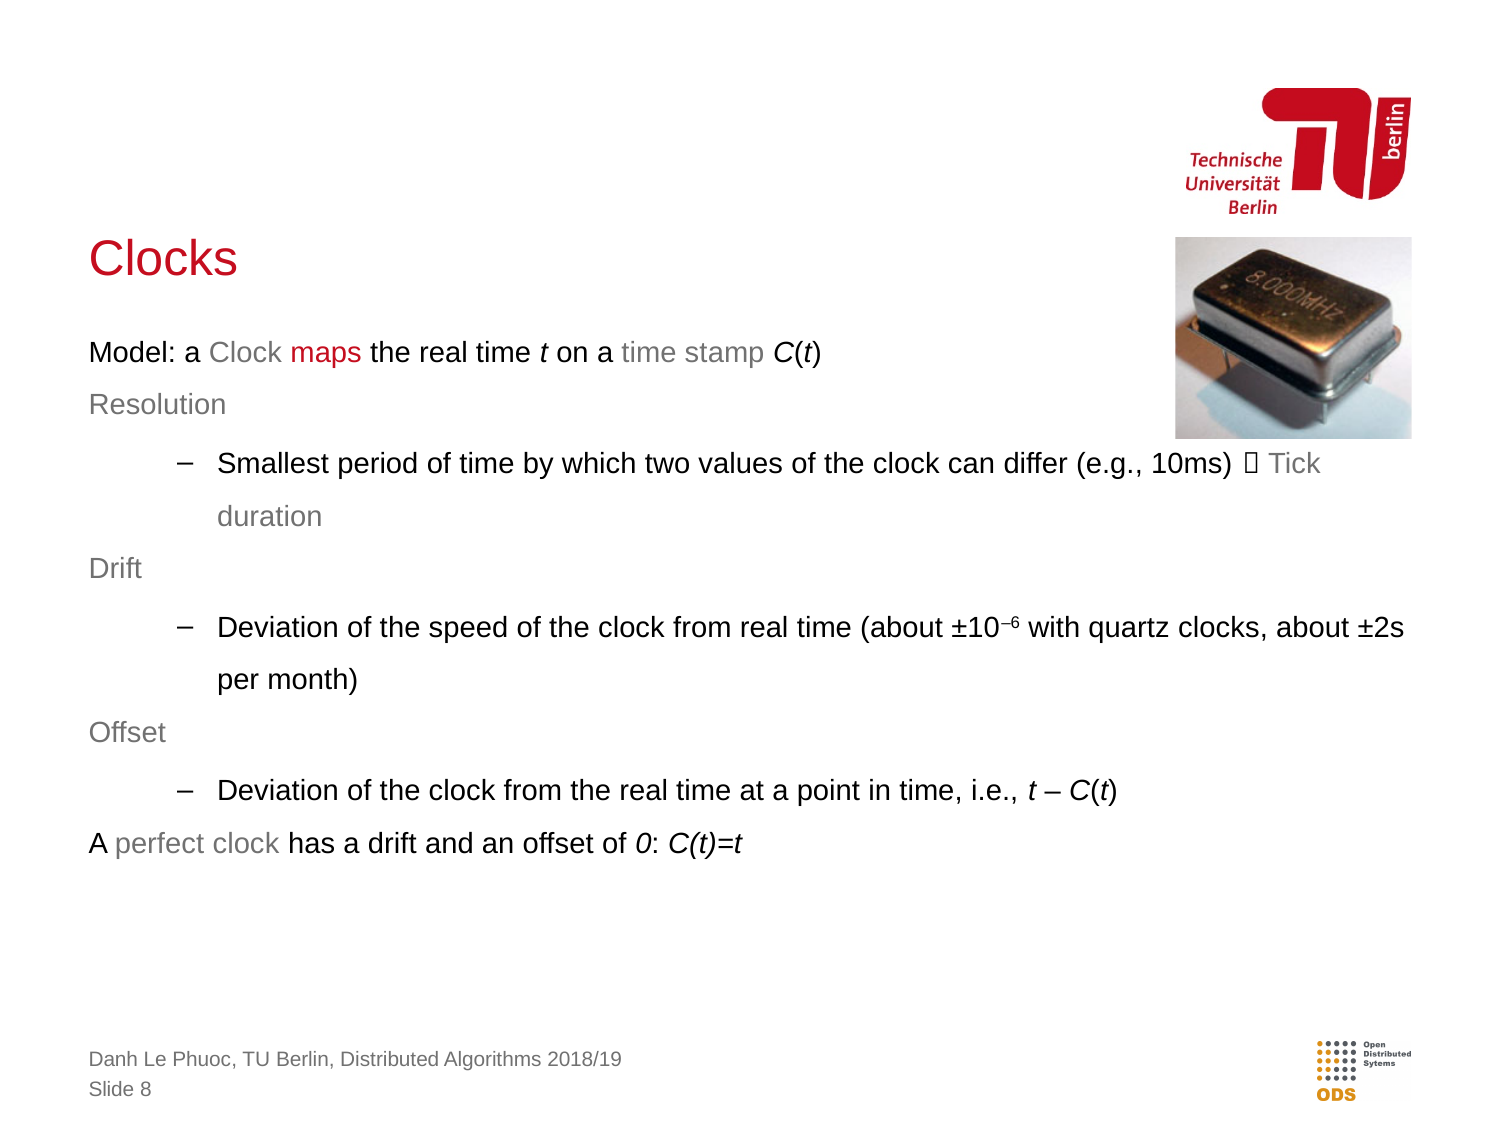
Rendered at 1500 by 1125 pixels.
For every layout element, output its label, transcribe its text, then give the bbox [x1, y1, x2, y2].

footer Danh Le Phuoc, TU Berlin, Distributed Algorithms 2018/19 [88, 1045, 1176, 1071]
picture [1317, 1041, 1411, 1101]
slide_number Slide 8 [88, 1075, 1176, 1101]
picture [1174, 237, 1412, 439]
title Clocks [88, 222, 1411, 286]
picture [1186, 88, 1411, 214]
list Model: a Clock maps the real time t on a time stamp C(t) Resolution Smallest period of time by which two values of the clock can differ (e.g., 10ms)  Tick duration Drift Deviation of the speed of the clock from real time (about ±10–6 with quartz clocks, about ±2s per month) Offset Deviation of the clock from the real time at a point in time, i.e., t – C(t) A perfect clock has a drift and an offset of 0: C(t)=t [88, 315, 1411, 1024]
